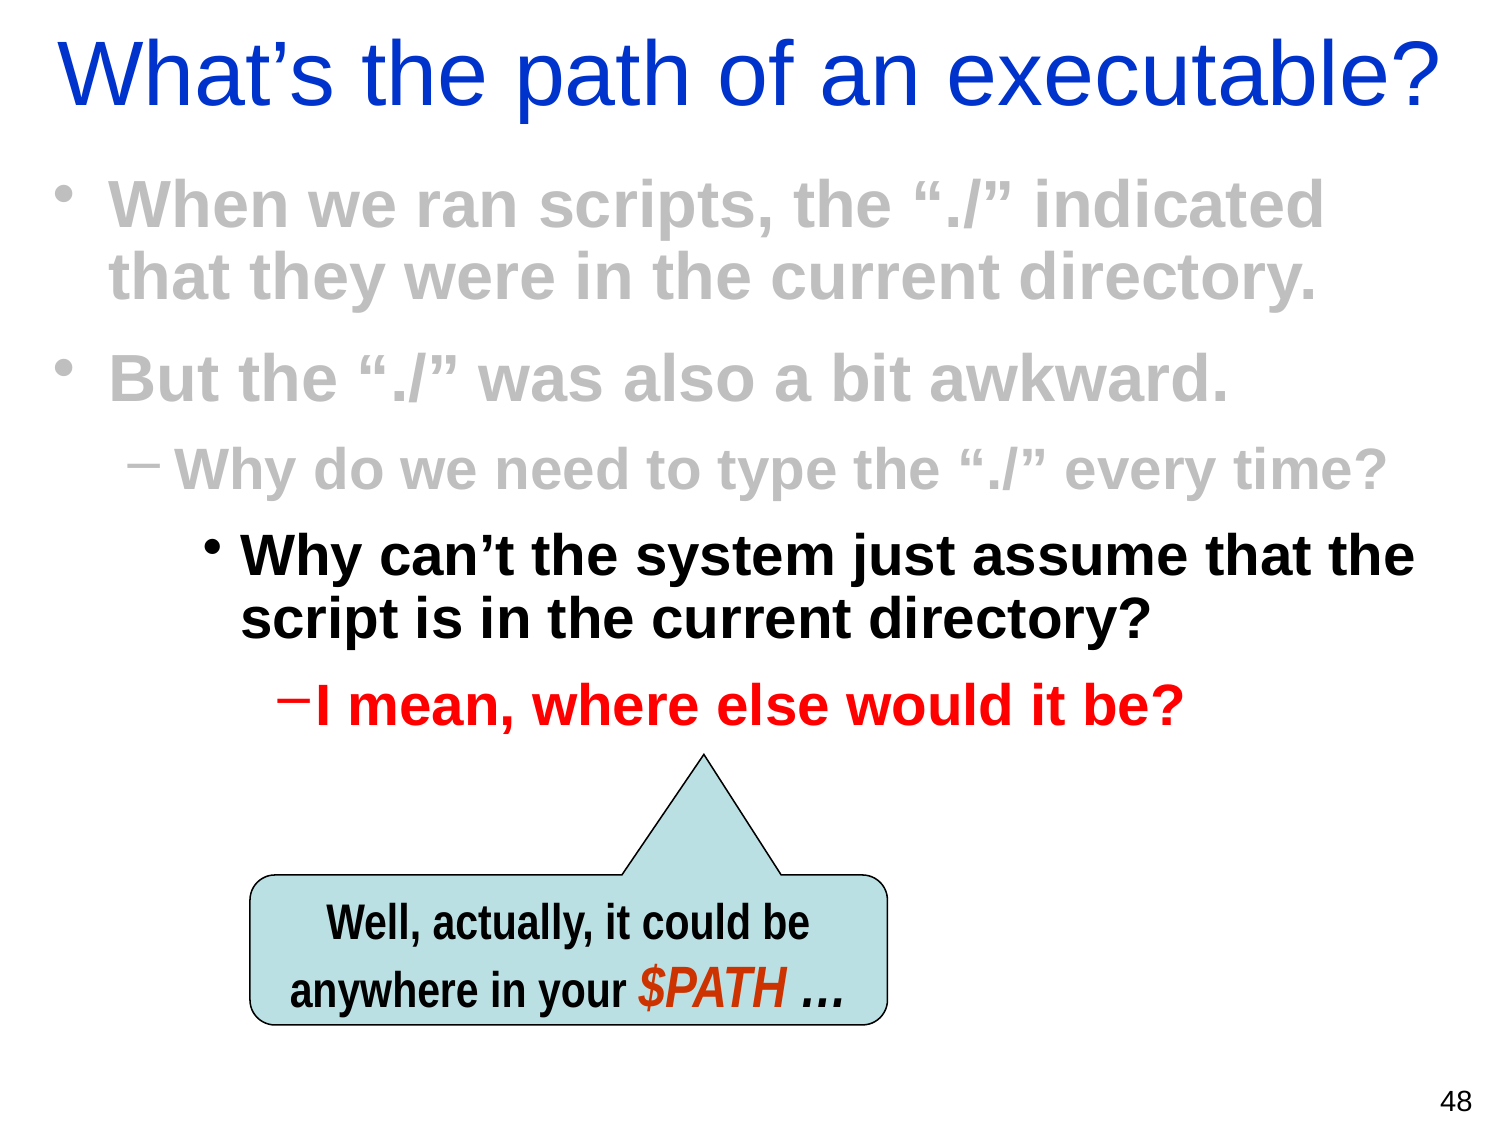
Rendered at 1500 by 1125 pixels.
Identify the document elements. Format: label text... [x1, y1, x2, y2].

list When we ran scripts, the “./” indicated that they were in the current directory. But the “./” was also a bit awkward. Why do we need to type the “./” every time? Why can’t the system just assume that the script is in the current directory? I mean, where else would it be? [37, 162, 1463, 1076]
text_box 48 [1399, 1074, 1488, 1125]
text_box What’s the path of an executable? [29, 0, 1471, 138]
text_box Well, actually, it could be anywhere in your $PATH … [249, 754, 888, 1025]
